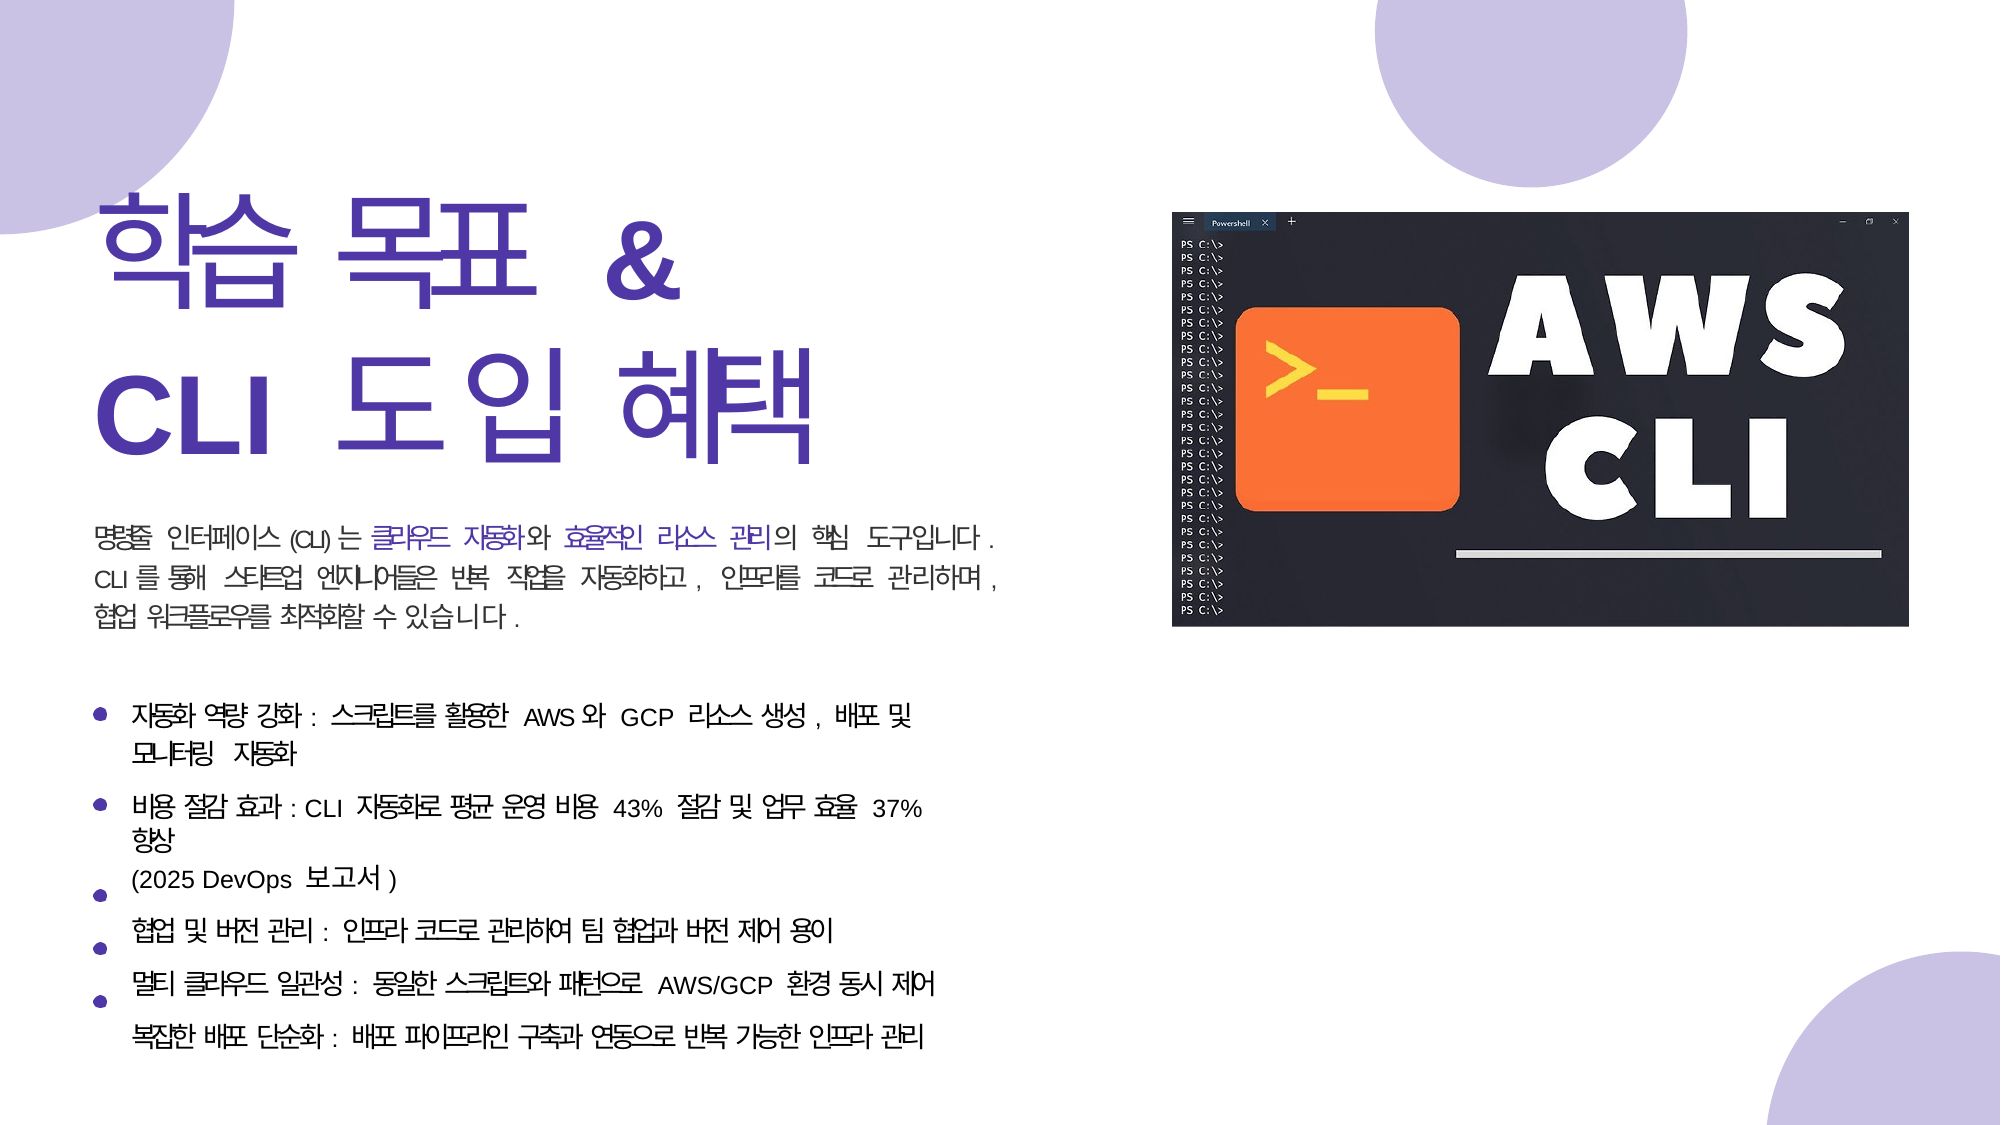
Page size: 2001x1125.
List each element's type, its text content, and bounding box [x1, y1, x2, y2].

text_box 명령줄 인터페이스(CLI)는 클라우드 자동화와 효율적인 리소스 관리의 핵심 도구입니다. CLI를 통해 스타트업 엔지니어들은 반복 작업을 자동화하고, 인프라를 코드로 관리하며, 협업 워크플로우를 최적화할 수 있습니다. 자동화 역량 강화: 스크립트를 활용한 AWS와 GCP 리소스 생성, 배포 및 모니터링 자동화 비용 절감 효과: CLI 자동화로 평균 운영 비용 43% 절감 및 업무 효율 37% 향상 (2025 DevOps 보고서) 협업 및 버전 관리: 인프라 코드로 관리하여 팀 협업과 버전 제어 용이 멀티 클라우드 일관성: 동일한 스크립트와 패턴으로 AWS/GCP 환경 동시 제어 복잡한 배포 단순화: 배포 파이프라인 구축과 연동으로 반복 가능한 인프라 관리 [91, 512, 996, 1054]
list 학습 목표 & CLI 도 입 혜택 [91, 169, 1375, 839]
text_box [1766, 951, 2000, 1125]
picture [1171, 212, 1909, 627]
text_box [0, 0, 235, 235]
picture [93, 994, 107, 1008]
picture [93, 888, 107, 902]
text_box [1374, 0, 1688, 188]
picture [93, 798, 107, 812]
picture [93, 941, 107, 955]
picture [93, 707, 107, 721]
